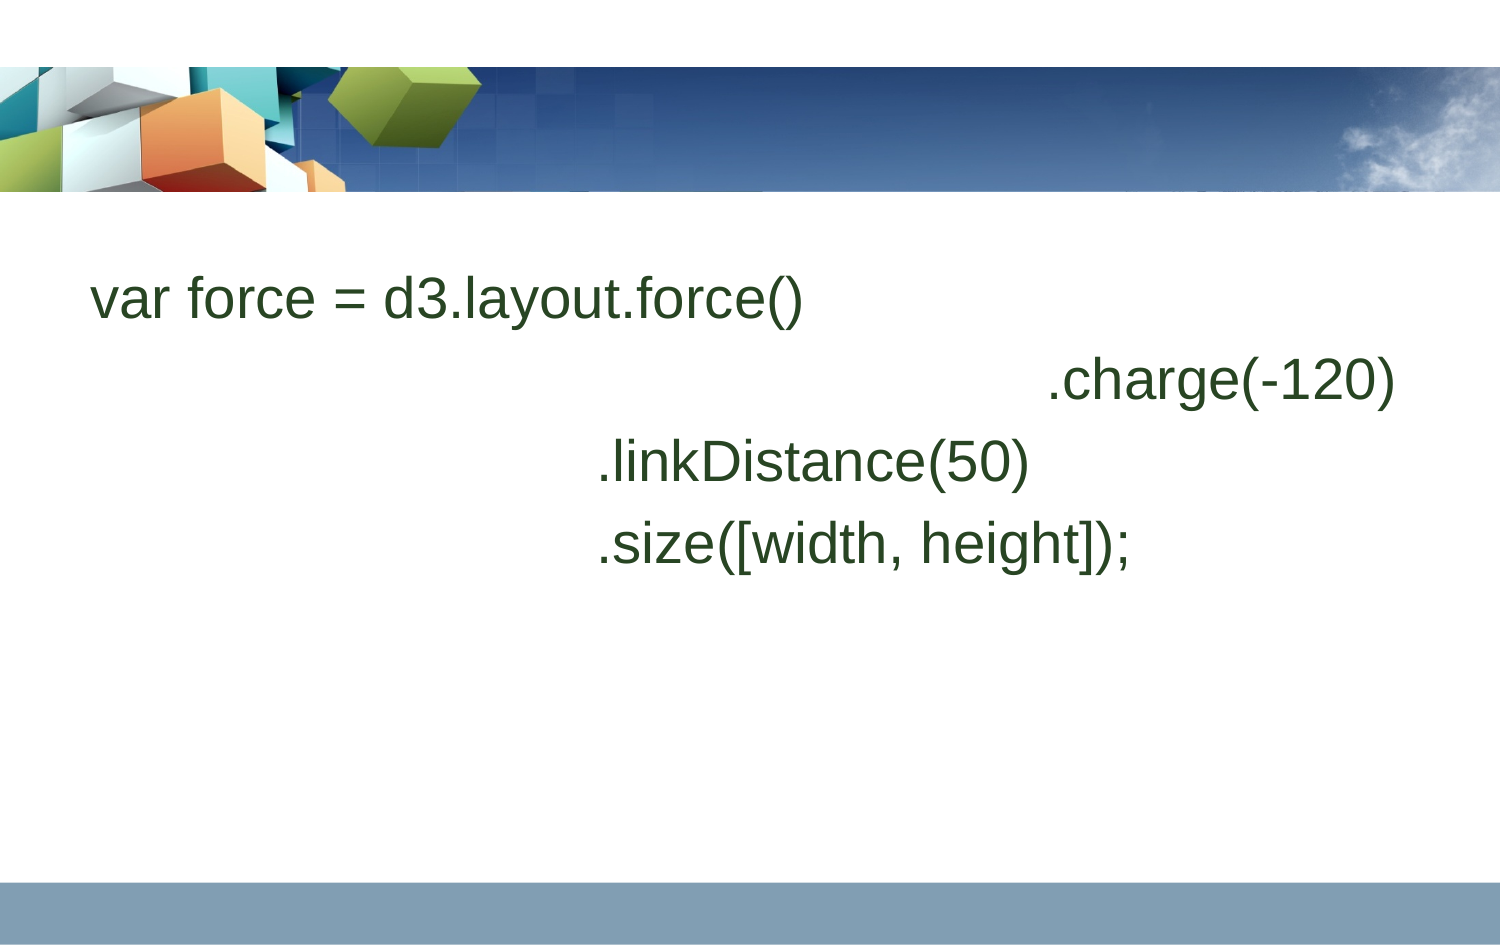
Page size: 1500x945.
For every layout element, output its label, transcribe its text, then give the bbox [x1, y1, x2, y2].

picture [0, 67, 1500, 192]
list var force = d3.layout.force() .charge(-120) .linkDistance(50) .size([width, height]); [74, 252, 1426, 845]
